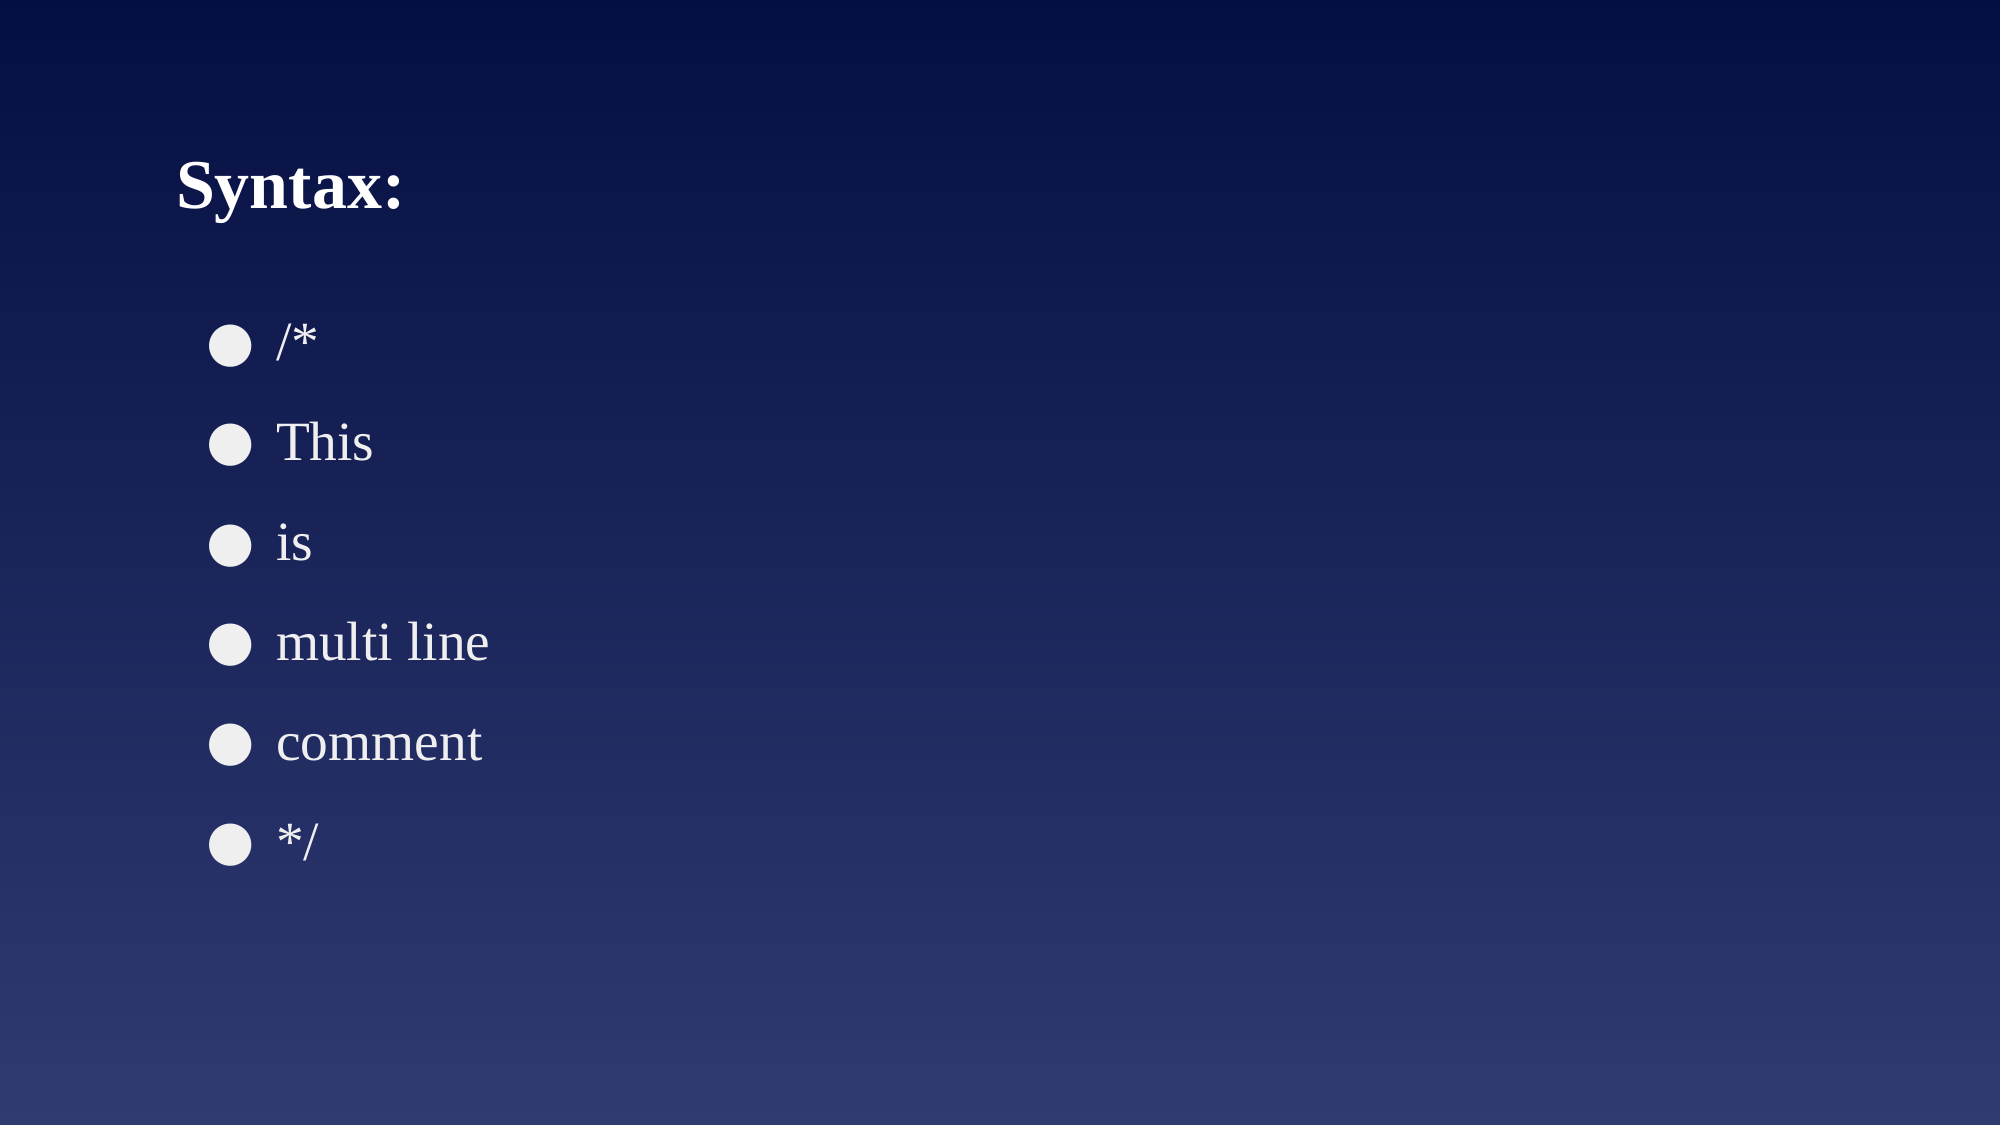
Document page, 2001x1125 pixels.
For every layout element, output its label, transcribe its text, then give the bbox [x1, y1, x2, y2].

title Syntax: [156, 118, 1844, 244]
list /* This is multi line comment */ [156, 252, 1844, 1007]
